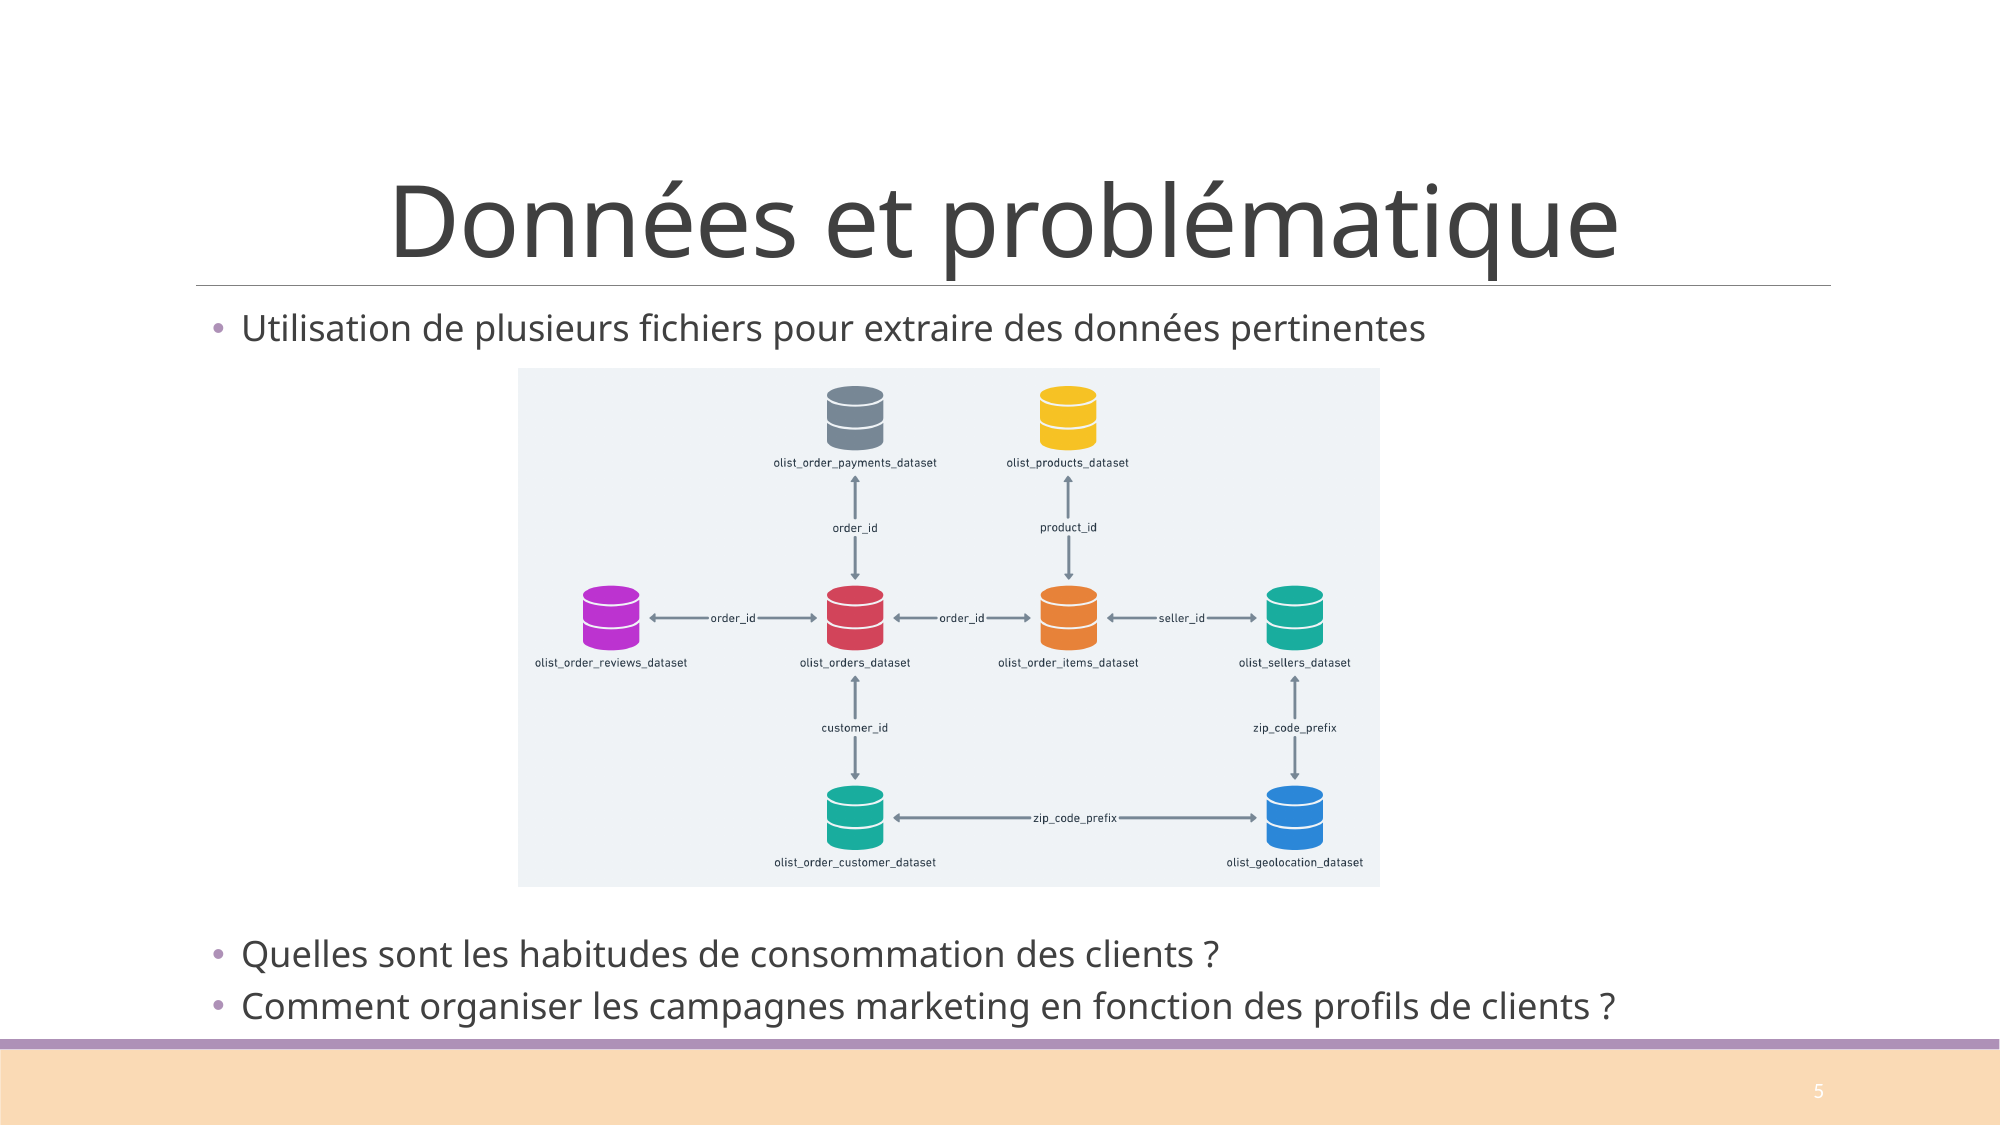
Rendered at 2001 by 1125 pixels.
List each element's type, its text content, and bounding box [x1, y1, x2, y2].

slide_number 5 [1624, 1059, 1840, 1120]
title Données et problématique [180, 47, 1830, 285]
picture [517, 367, 1380, 888]
list Utilisation de plusieurs fichiers pour extraire des données pertinentes Quelles sont les habitudes de consommation des clients ? Comment organiser les campagnes marketing en fonction des profils de clients ? [180, 302, 1830, 1039]
